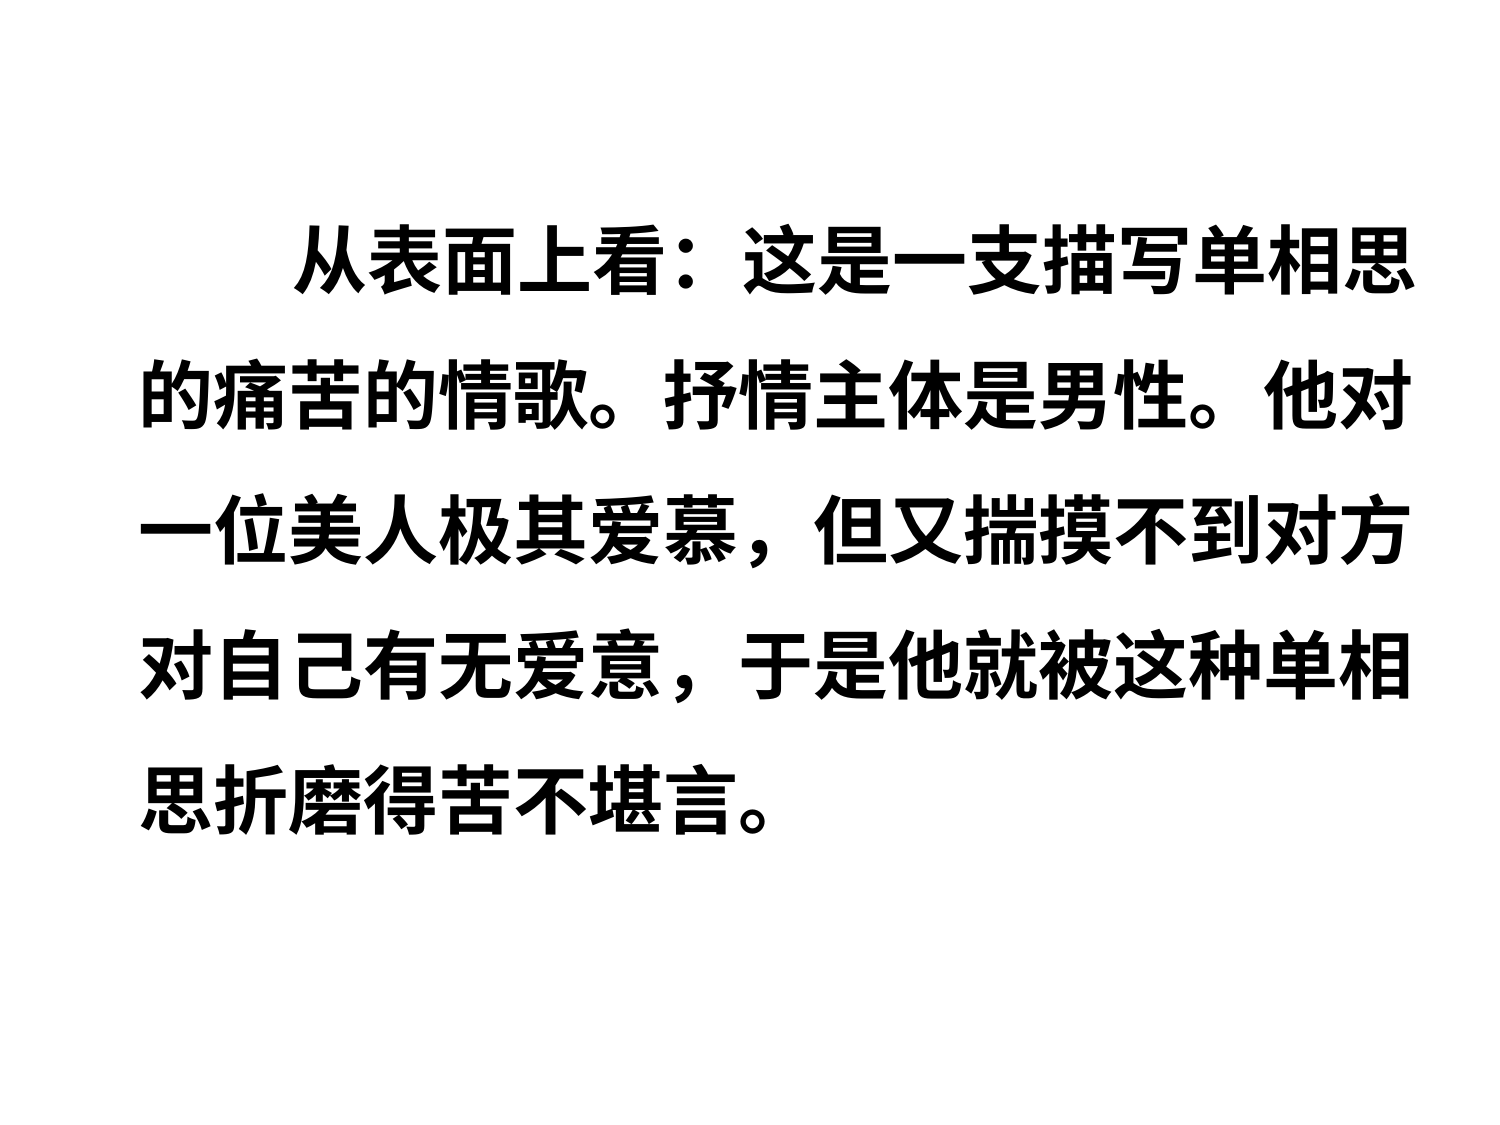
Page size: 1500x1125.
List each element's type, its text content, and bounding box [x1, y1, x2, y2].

text_box 从表面上看：这是一支描写单相思的痛苦的情歌。抒情主体是男性。他对一位美人极其爱慕，但又揣摸不到对方对自己有无爱意，于是他就被这种单相思折磨得苦不堪言。 [123, 160, 1447, 851]
